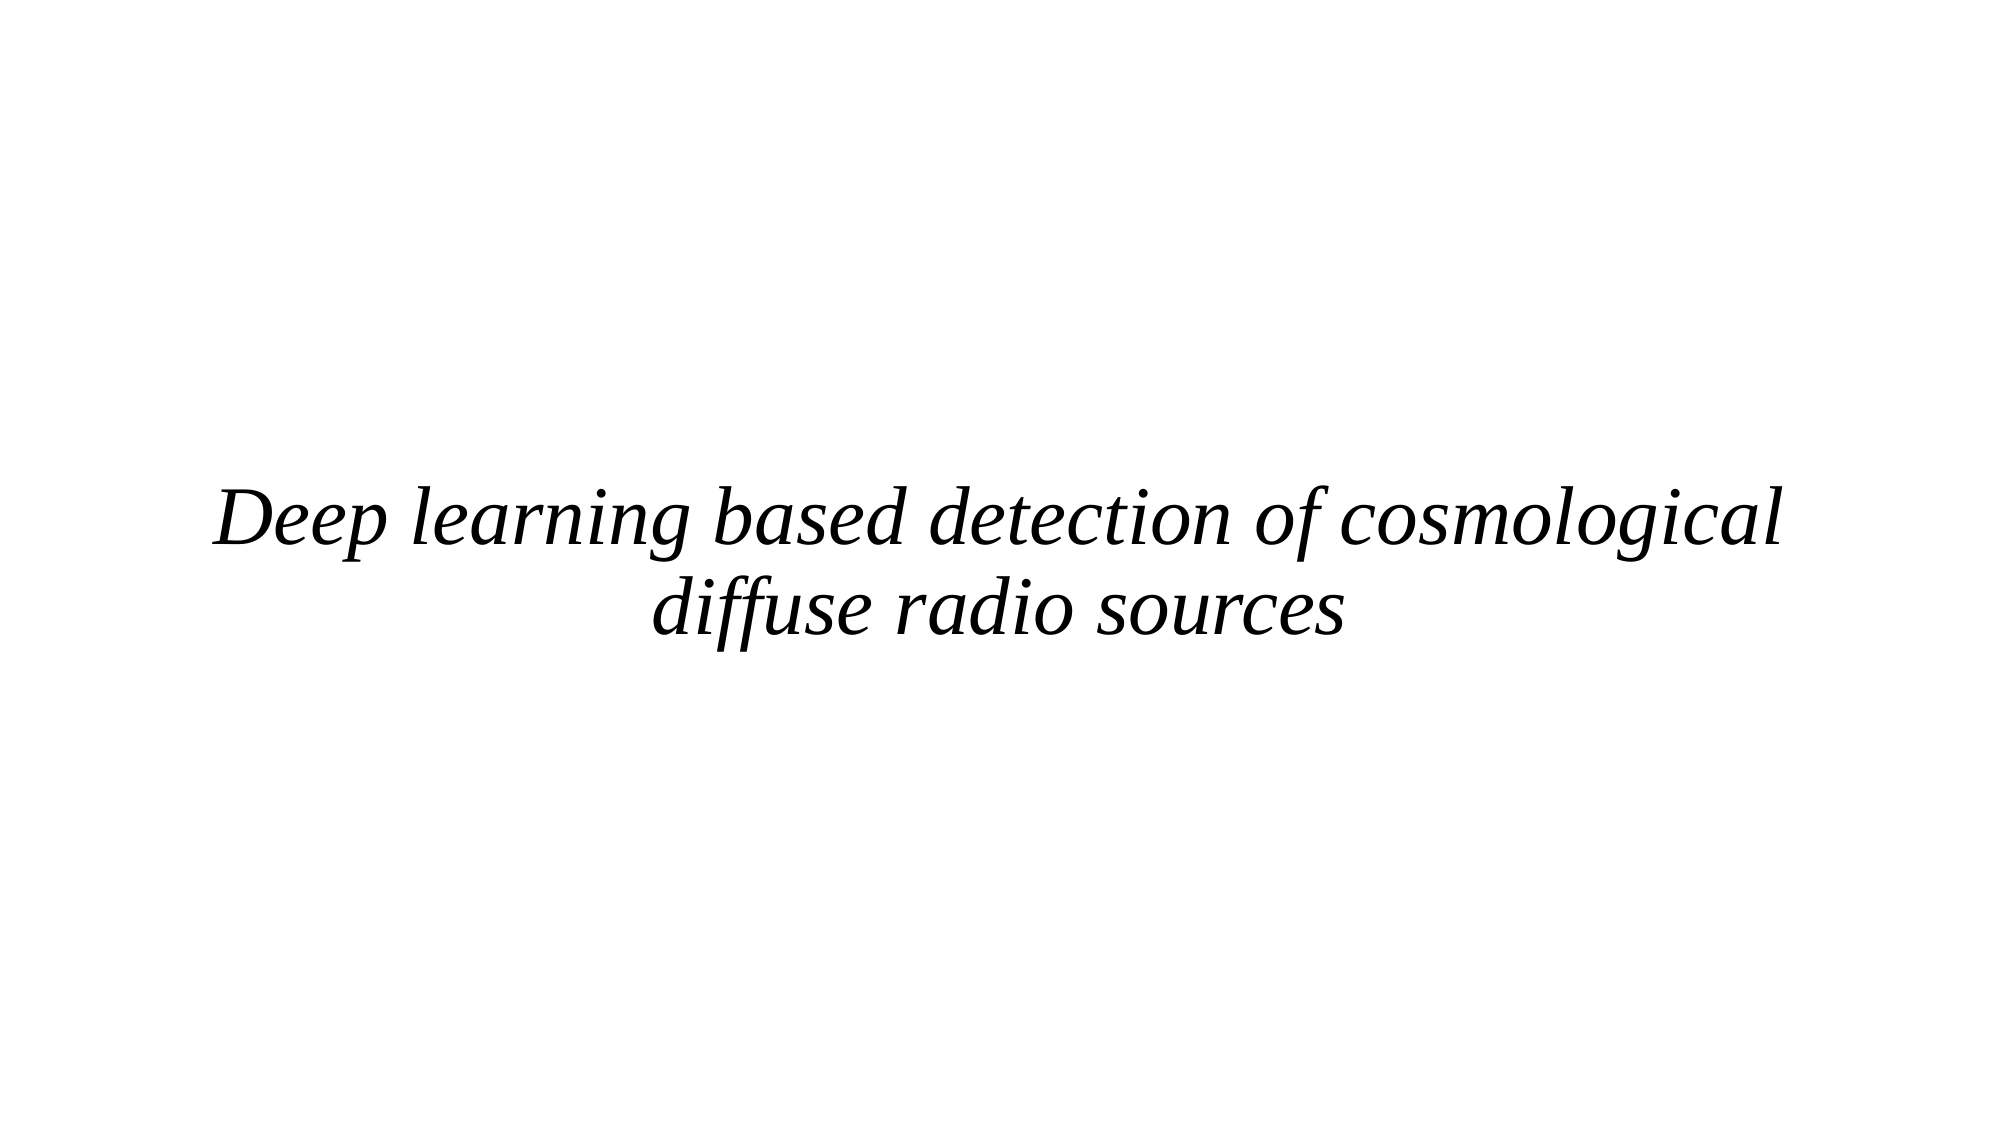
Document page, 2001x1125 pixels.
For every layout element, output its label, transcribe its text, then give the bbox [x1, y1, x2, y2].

title Deep learning based detection of cosmological diffuse radio sources [137, 453, 1863, 672]
